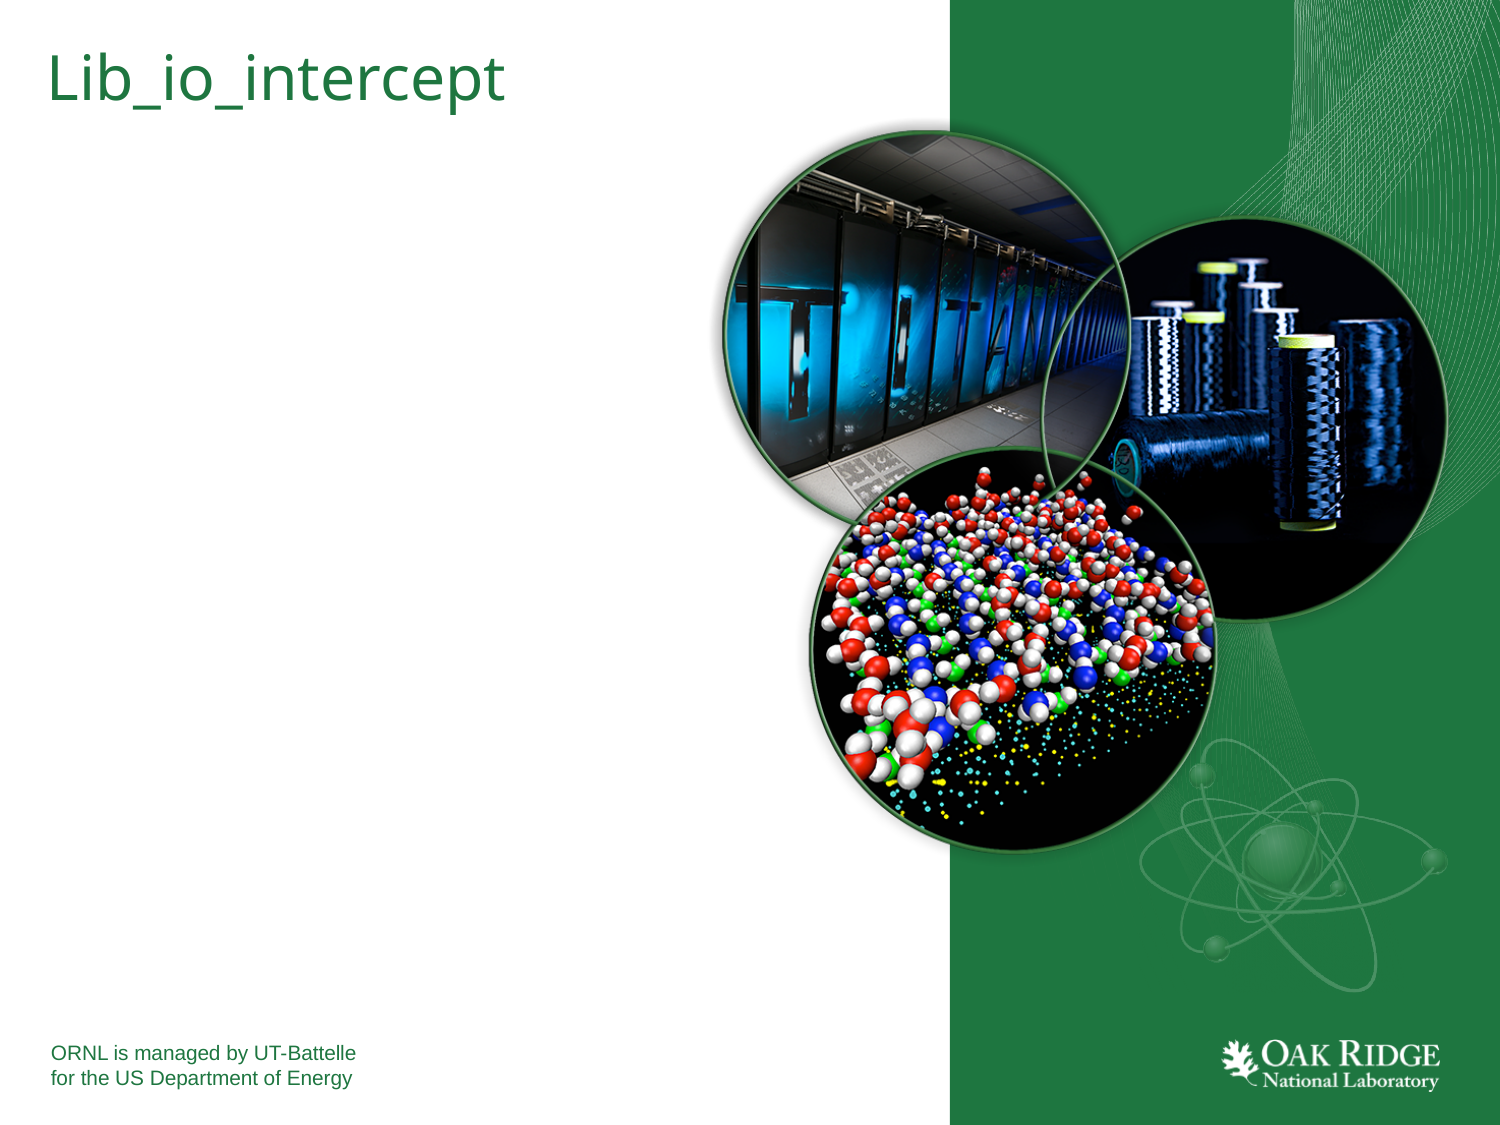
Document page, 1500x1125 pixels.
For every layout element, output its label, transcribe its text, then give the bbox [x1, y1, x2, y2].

picture [707, 0, 1500, 1098]
title Lib_io_intercept [31, 41, 715, 122]
